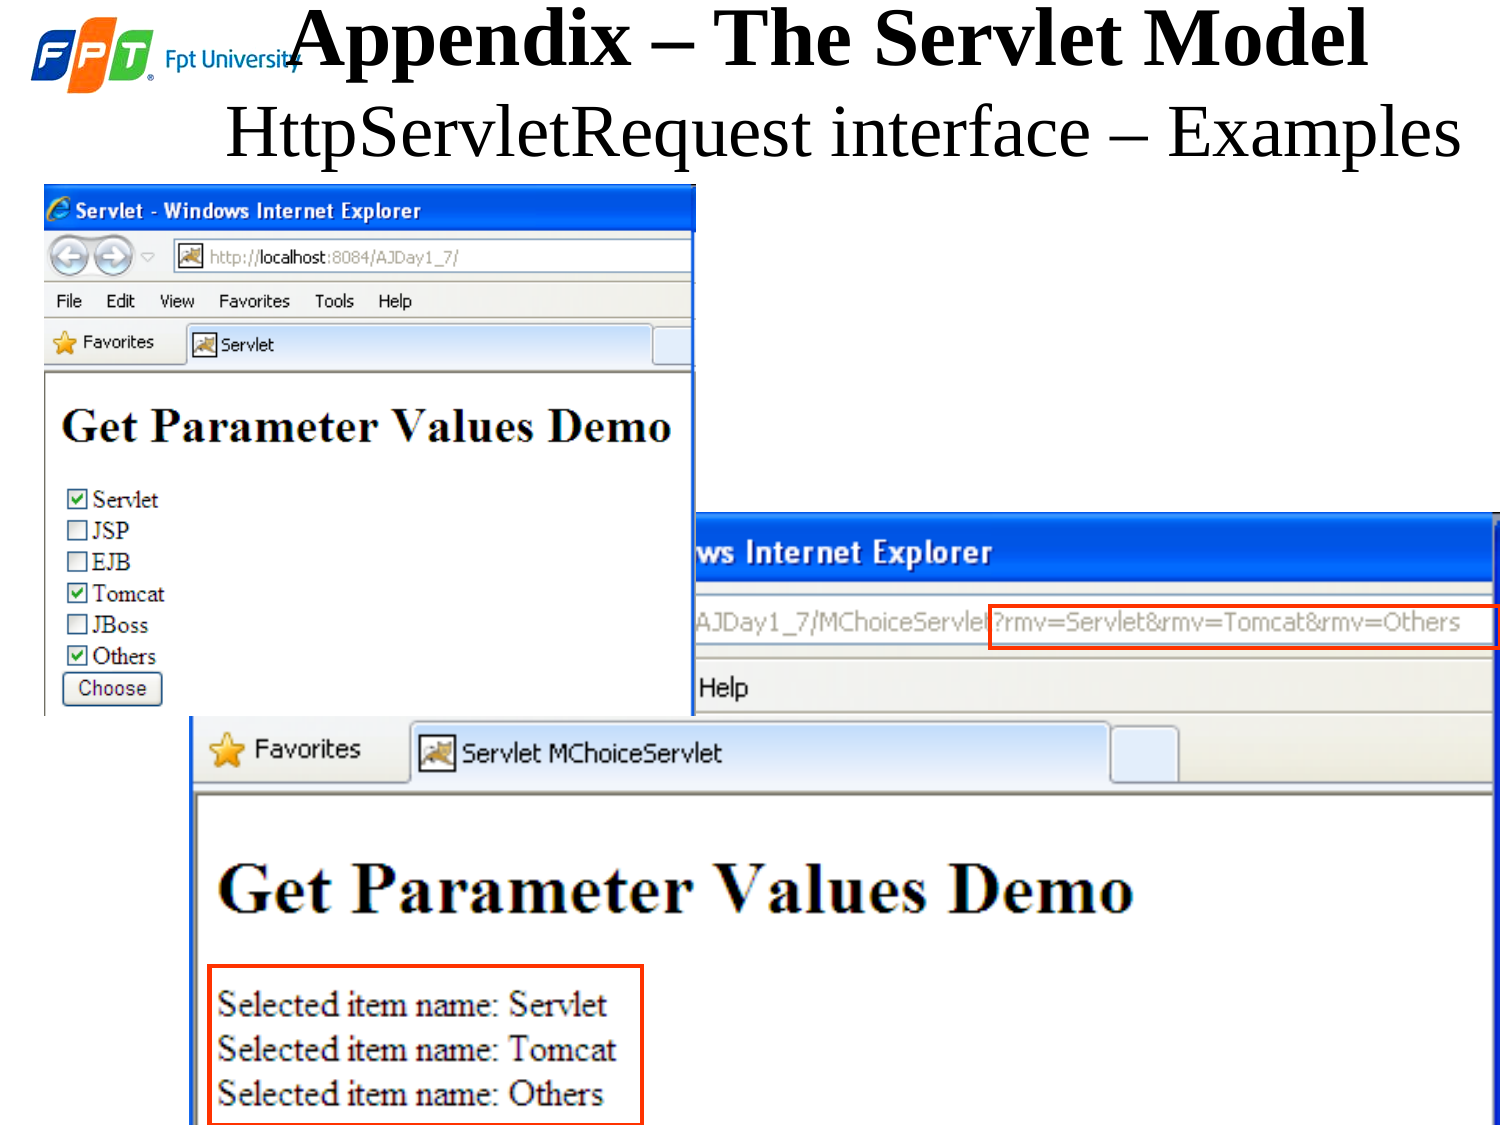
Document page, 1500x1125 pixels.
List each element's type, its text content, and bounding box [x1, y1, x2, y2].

picture [0, 0, 325, 122]
picture [44, 184, 1500, 1125]
title Appendix – The Servlet Model HttpServletRequest interface – Examples [179, 11, 1500, 167]
